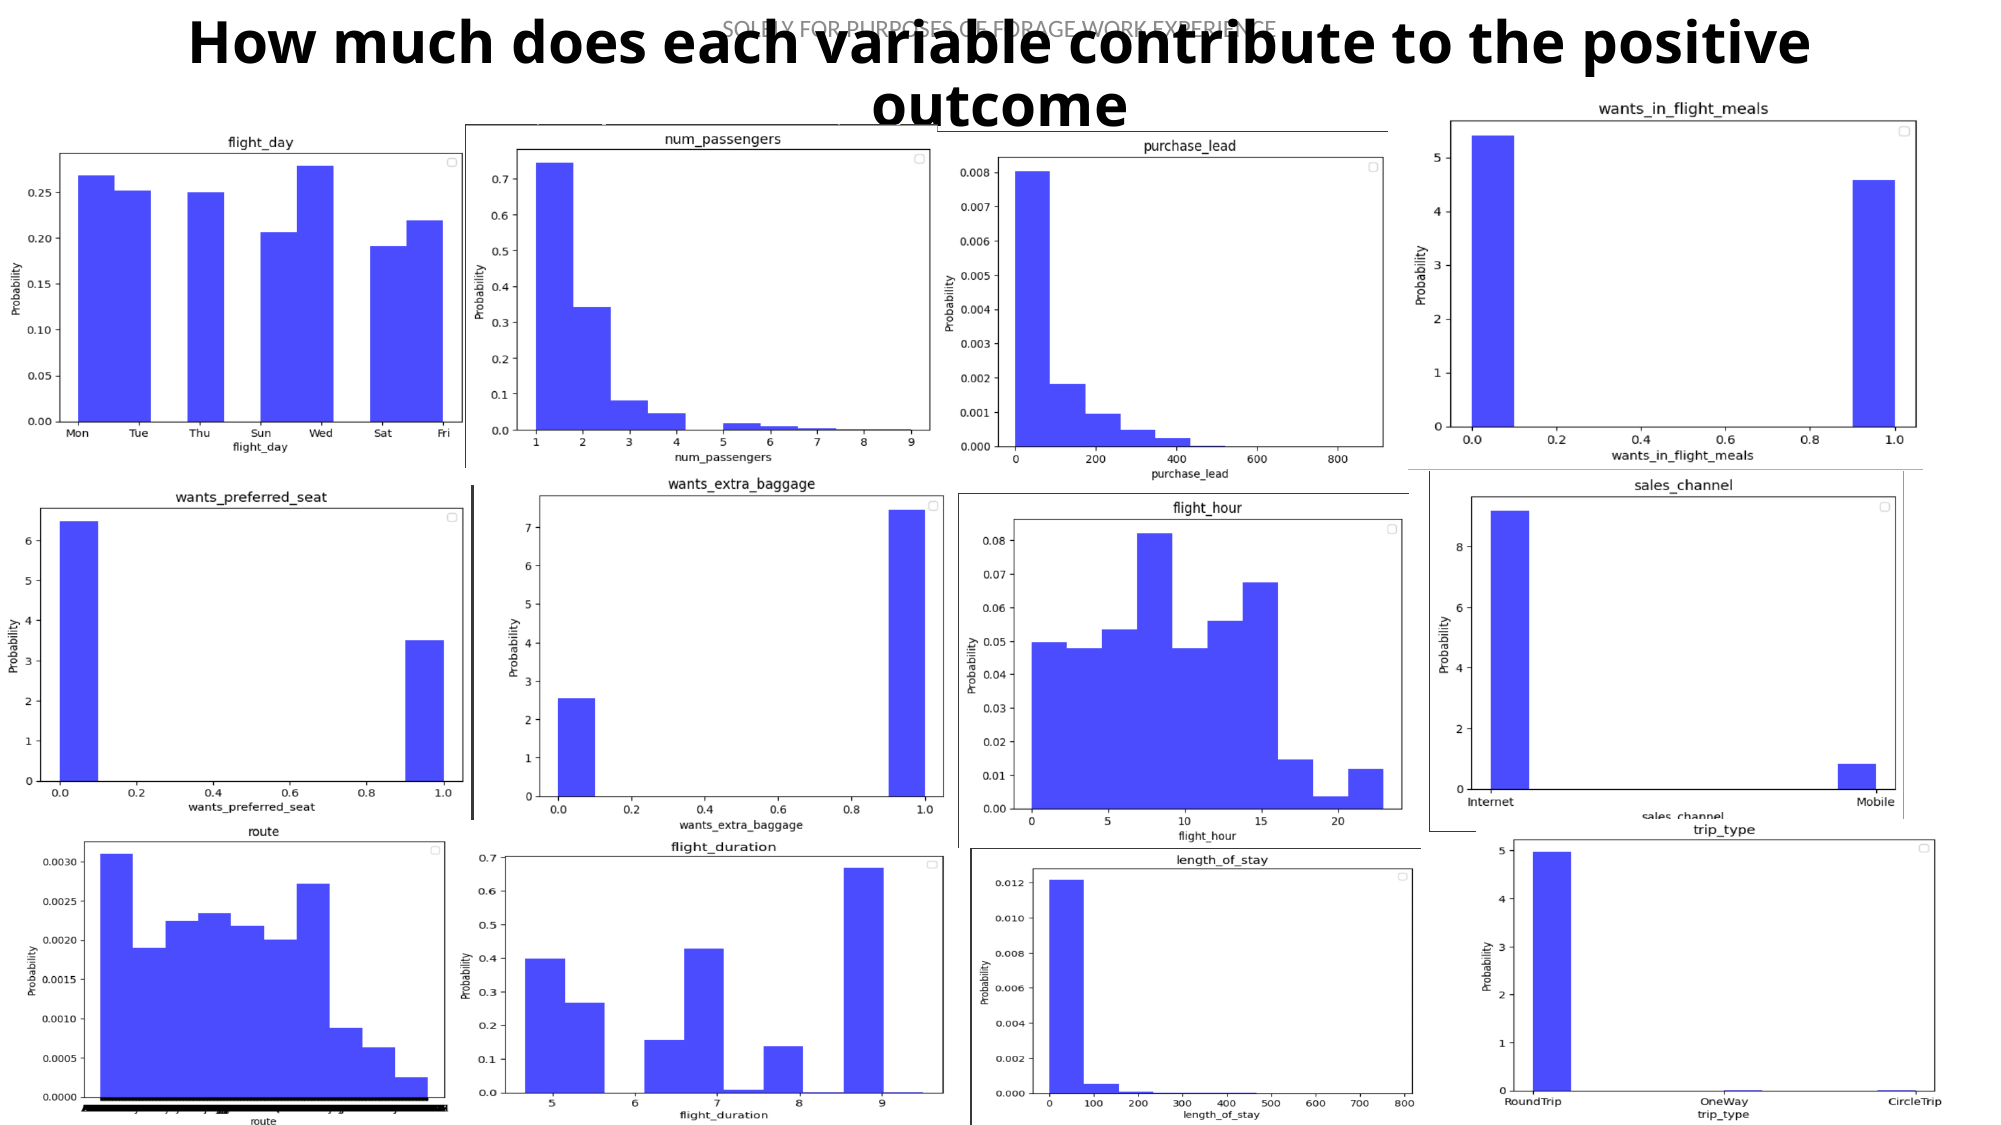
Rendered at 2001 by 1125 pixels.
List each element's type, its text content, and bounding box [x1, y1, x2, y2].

picture [1, 124, 1388, 1125]
picture [1429, 471, 1948, 1125]
picture [1408, 95, 1923, 470]
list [3, 130, 465, 458]
title How much does each variable contribute to the positive outcome [137, 0, 1863, 185]
picture [958, 493, 1421, 1125]
